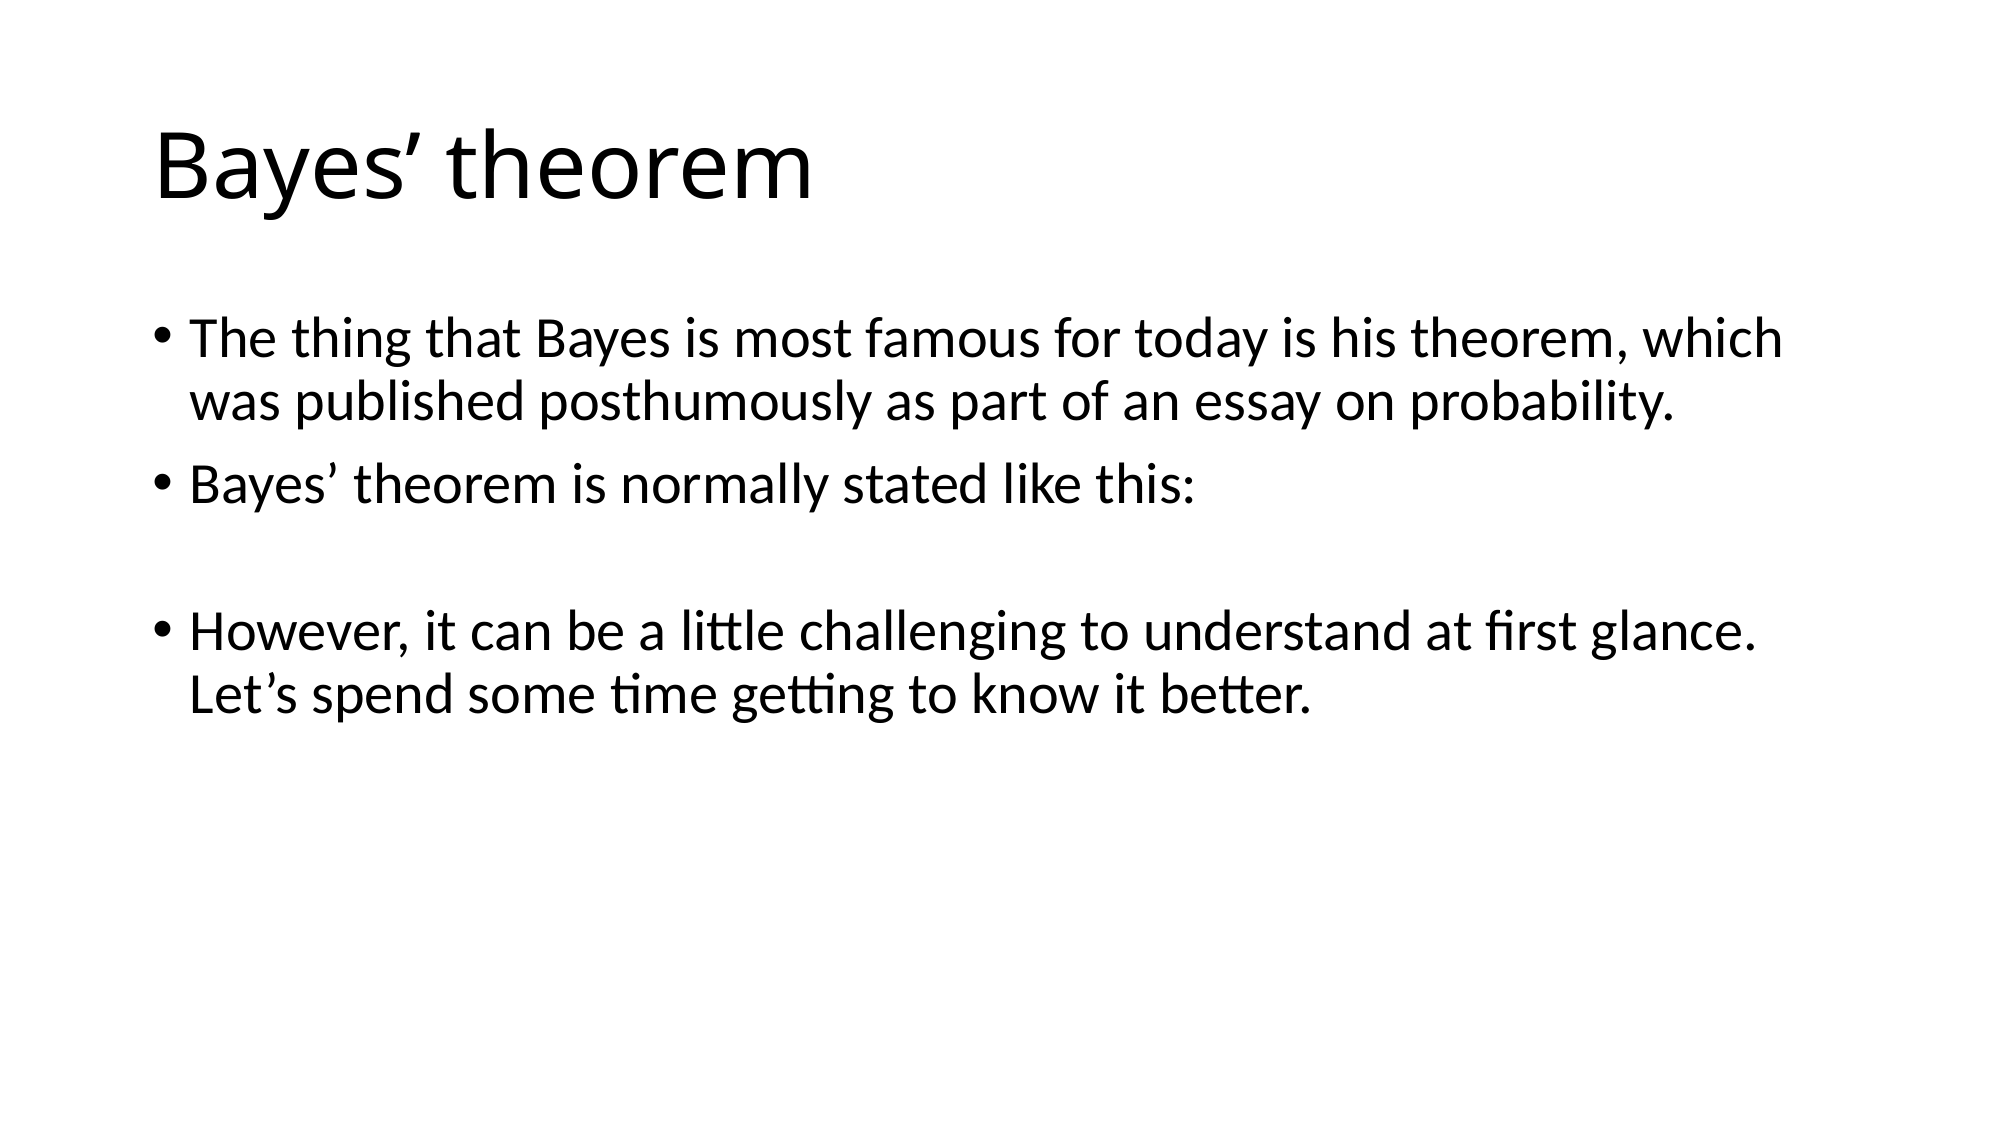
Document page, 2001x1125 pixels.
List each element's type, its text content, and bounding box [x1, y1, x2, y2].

title Bayes’ theorem [137, 59, 1863, 278]
